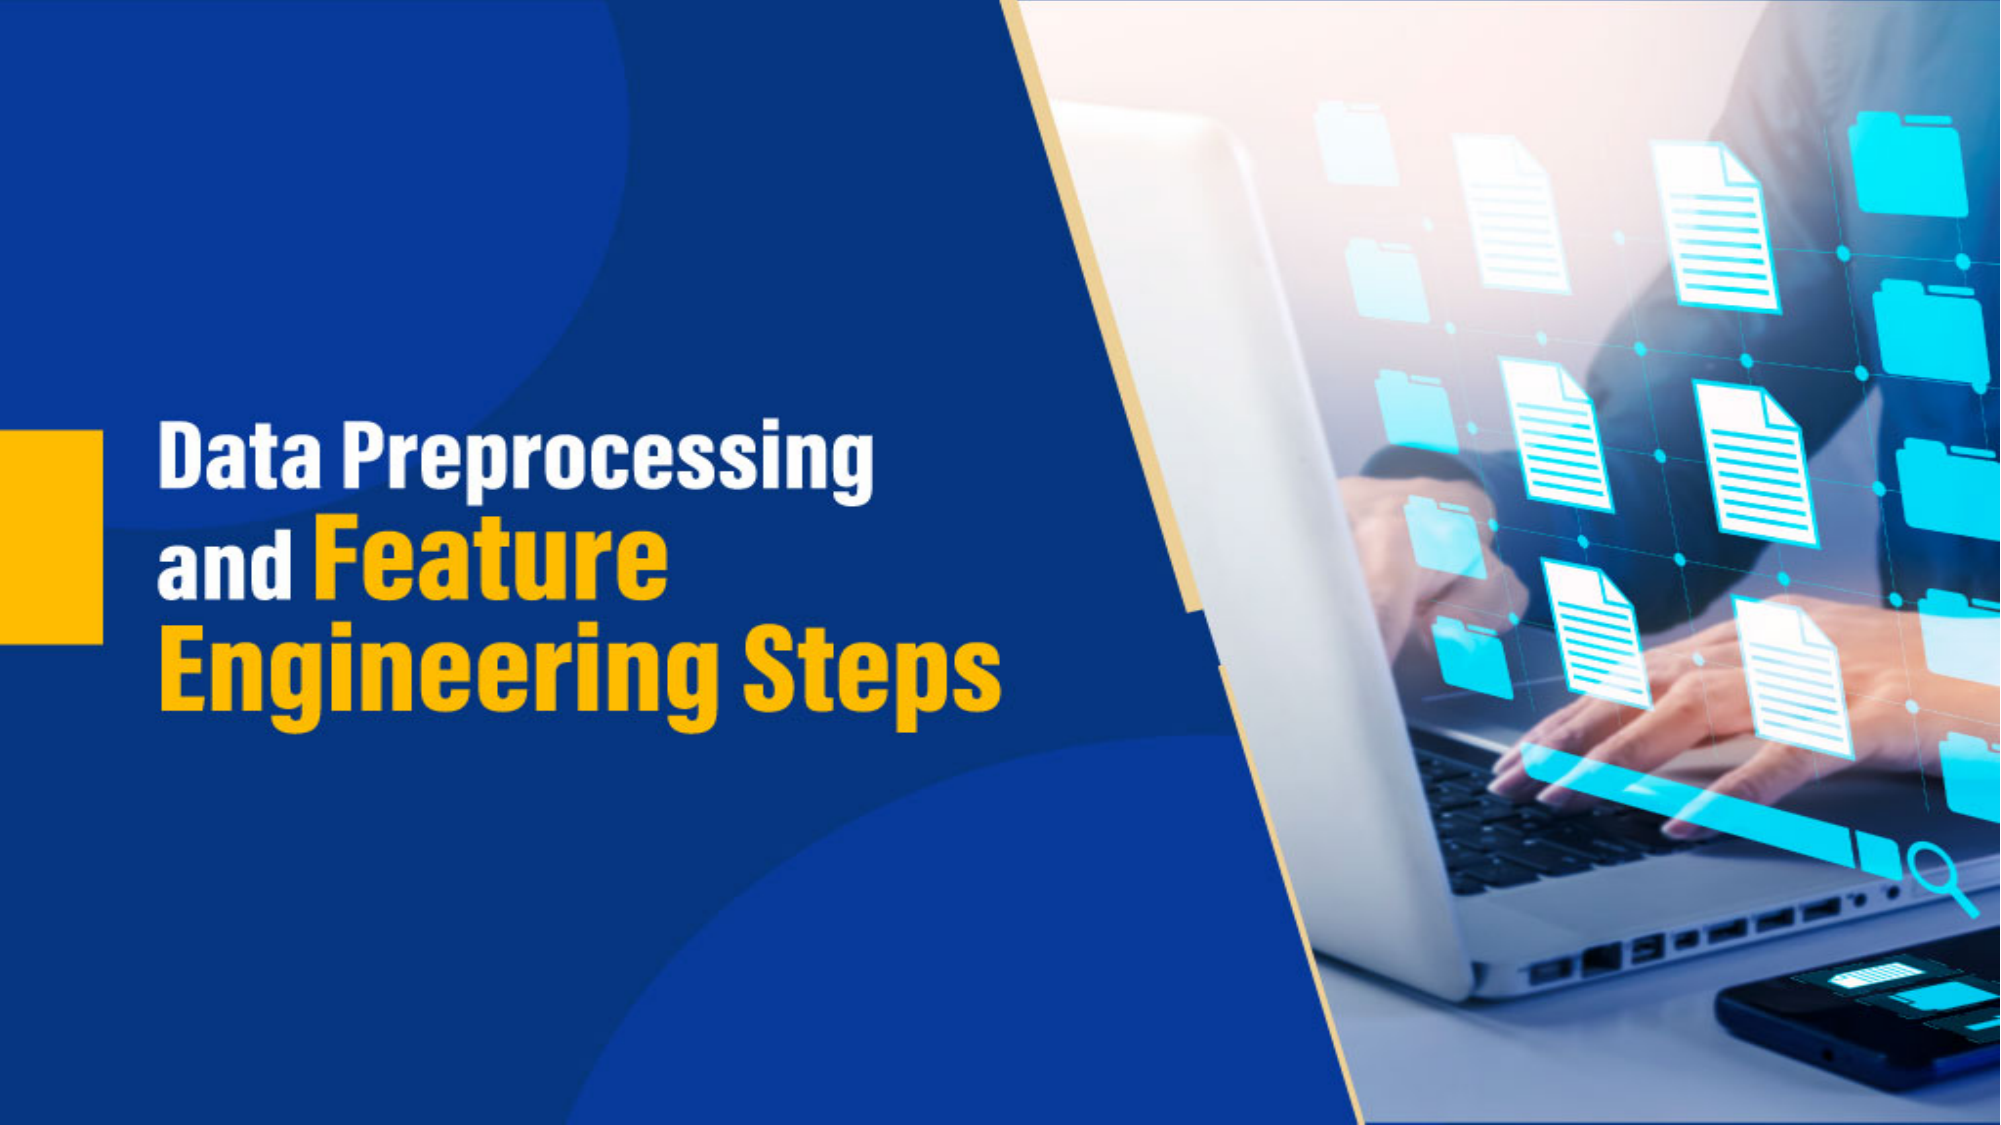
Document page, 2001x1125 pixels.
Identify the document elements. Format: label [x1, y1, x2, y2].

list [0, 0, 2000, 1125]
